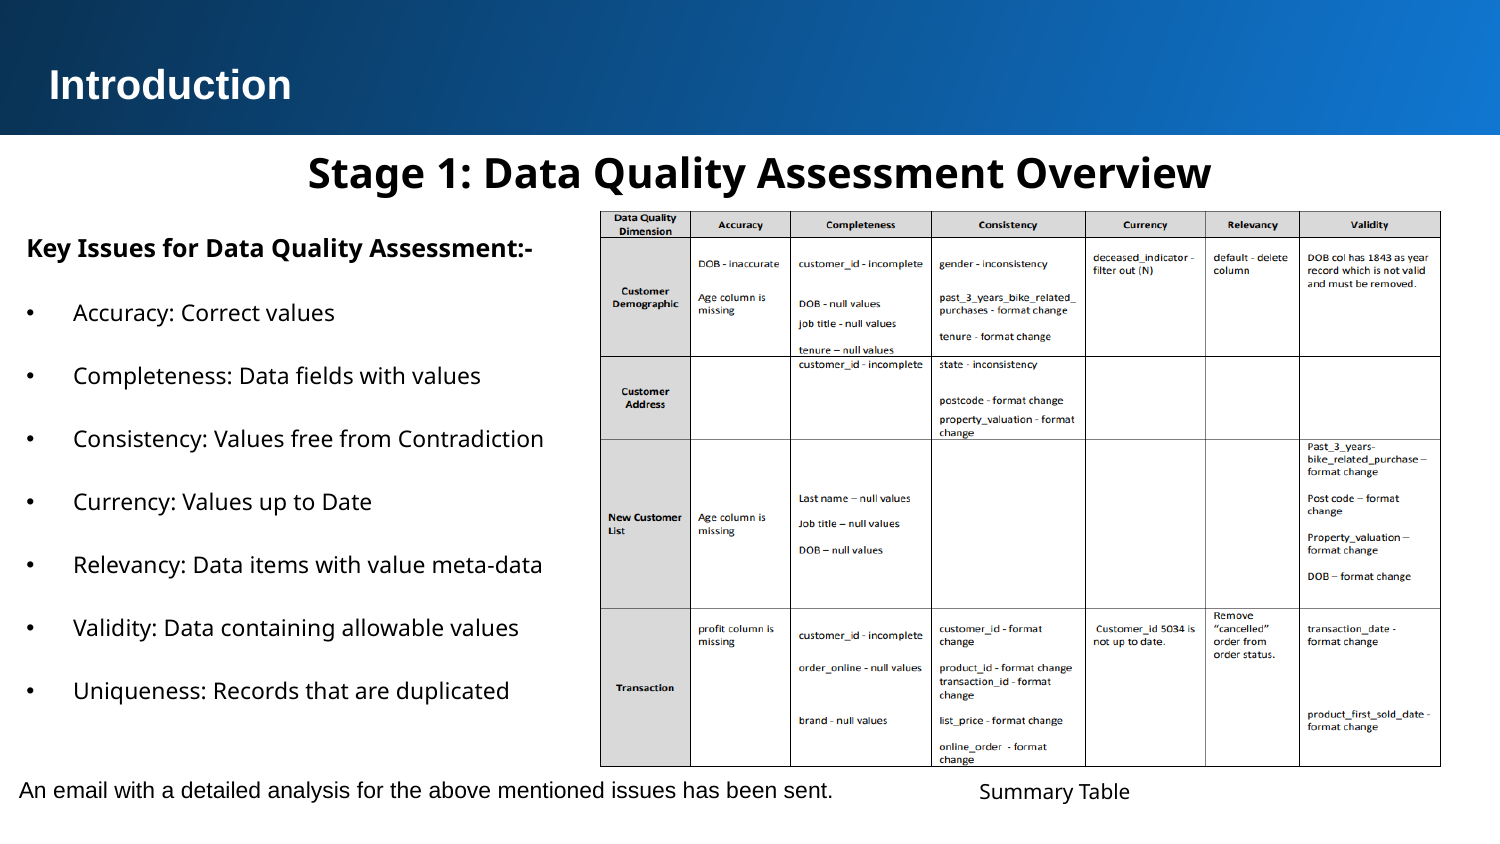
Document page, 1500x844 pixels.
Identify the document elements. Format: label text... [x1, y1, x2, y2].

text_box Key Issues for Data Quality Assessment:- Accuracy: Correct values Completeness: Data fields with values Consistency: Values free from Contradiction Currency: Values up to Date Relevancy: Data items with value meta-data Validity: Data containing allowable values Uniqueness: Records that are duplicated [11, 213, 574, 720]
text_box Introduction [33, 43, 1439, 124]
picture [598, 208, 1443, 769]
text_box Stage 1: Data Quality Assessment Overview [57, 123, 1463, 212]
text_box Summary Table [971, 775, 1152, 812]
text_box [0, 0, 1500, 135]
text_box An email with a detailed analysis for the above mentioned issues has been sent. [11, 768, 1007, 811]
